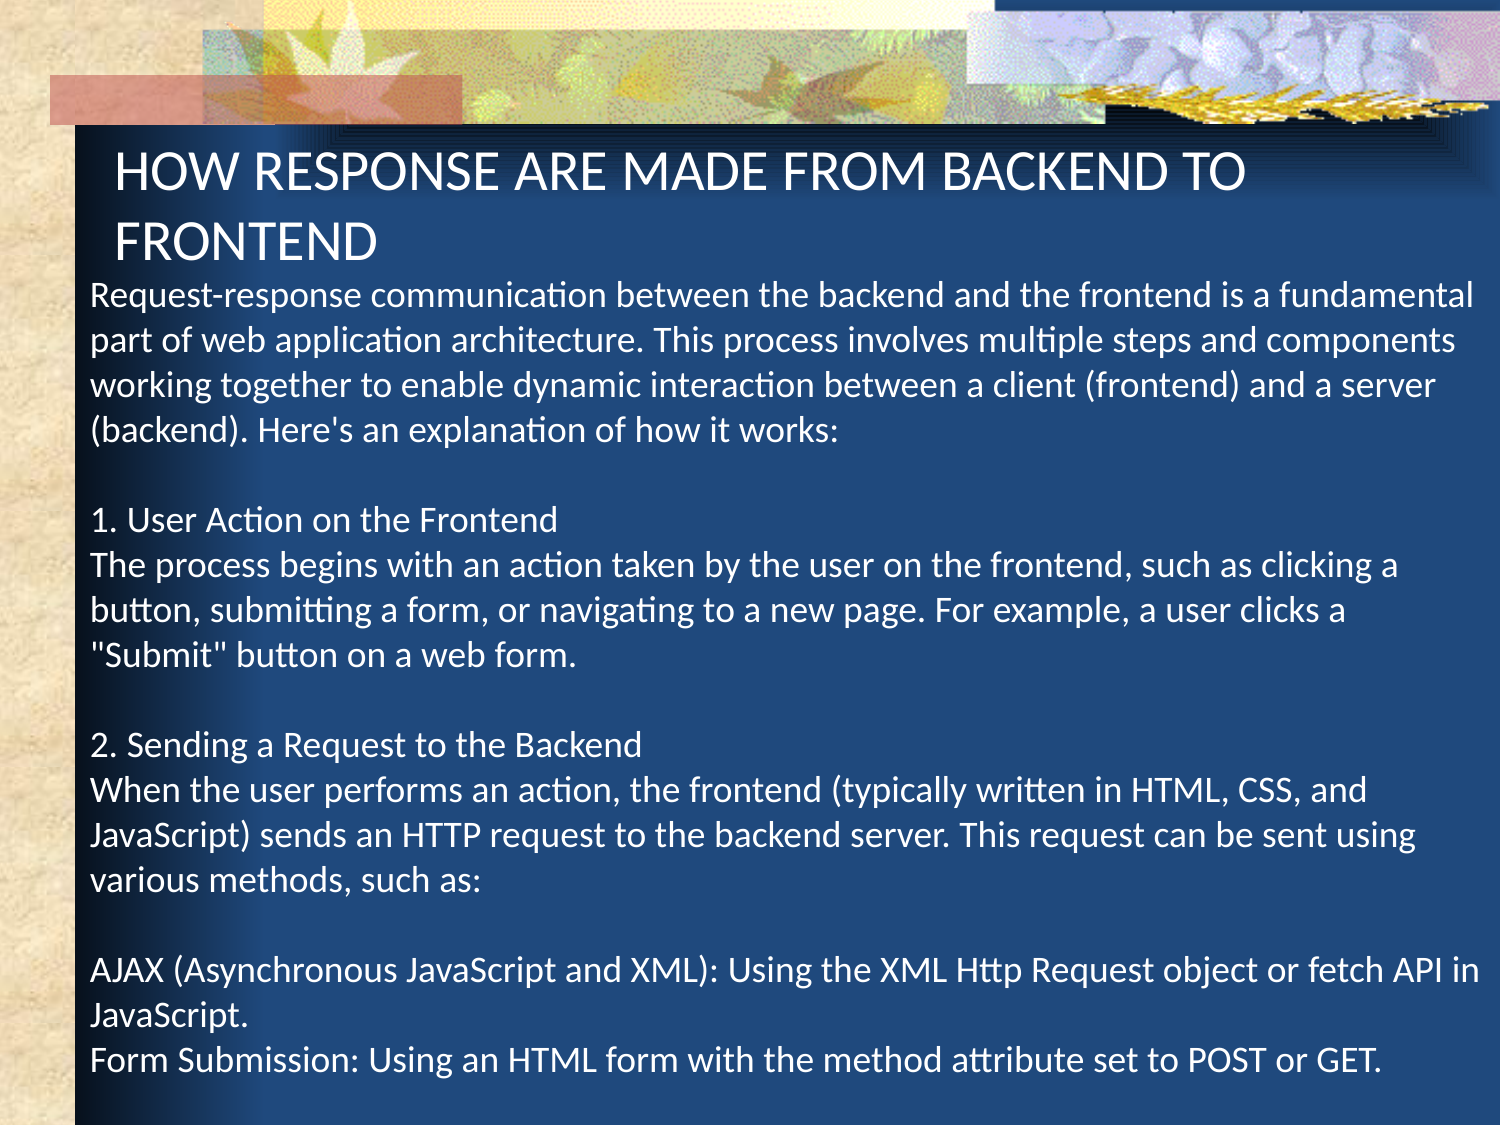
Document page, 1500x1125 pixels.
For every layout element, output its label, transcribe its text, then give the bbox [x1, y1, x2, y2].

text_box Request-response communication between the backend and the frontend is a fundamental part of web application architecture. This process involves multiple steps and components working together to enable dynamic interaction between a client (frontend) and a server (backend). Here's an explanation of how it works: 1. User Action on the Frontend The process begins with an action taken by the user on the frontend, such as clicking a button, submitting a form, or navigating to a new page. For example, a user clicks a "Submit" button on a web form. 2. Sending a Request to the Backend When the user performs an action, the frontend (typically written in HTML, CSS, and JavaScript) sends an HTTP request to the backend server. This request can be sent using various methods, such as: AJAX (Asynchronous JavaScript and XML): Using the XML Http Request object or fetch API in JavaScript. Form Submission: Using an HTML form with the method attribute set to POST or GET. [74, 262, 1500, 1088]
text_box HOW RESPONSE ARE MADE FROM BACKEND TO FRONTEND [99, 124, 1500, 262]
picture [0, 0, 1500, 1125]
